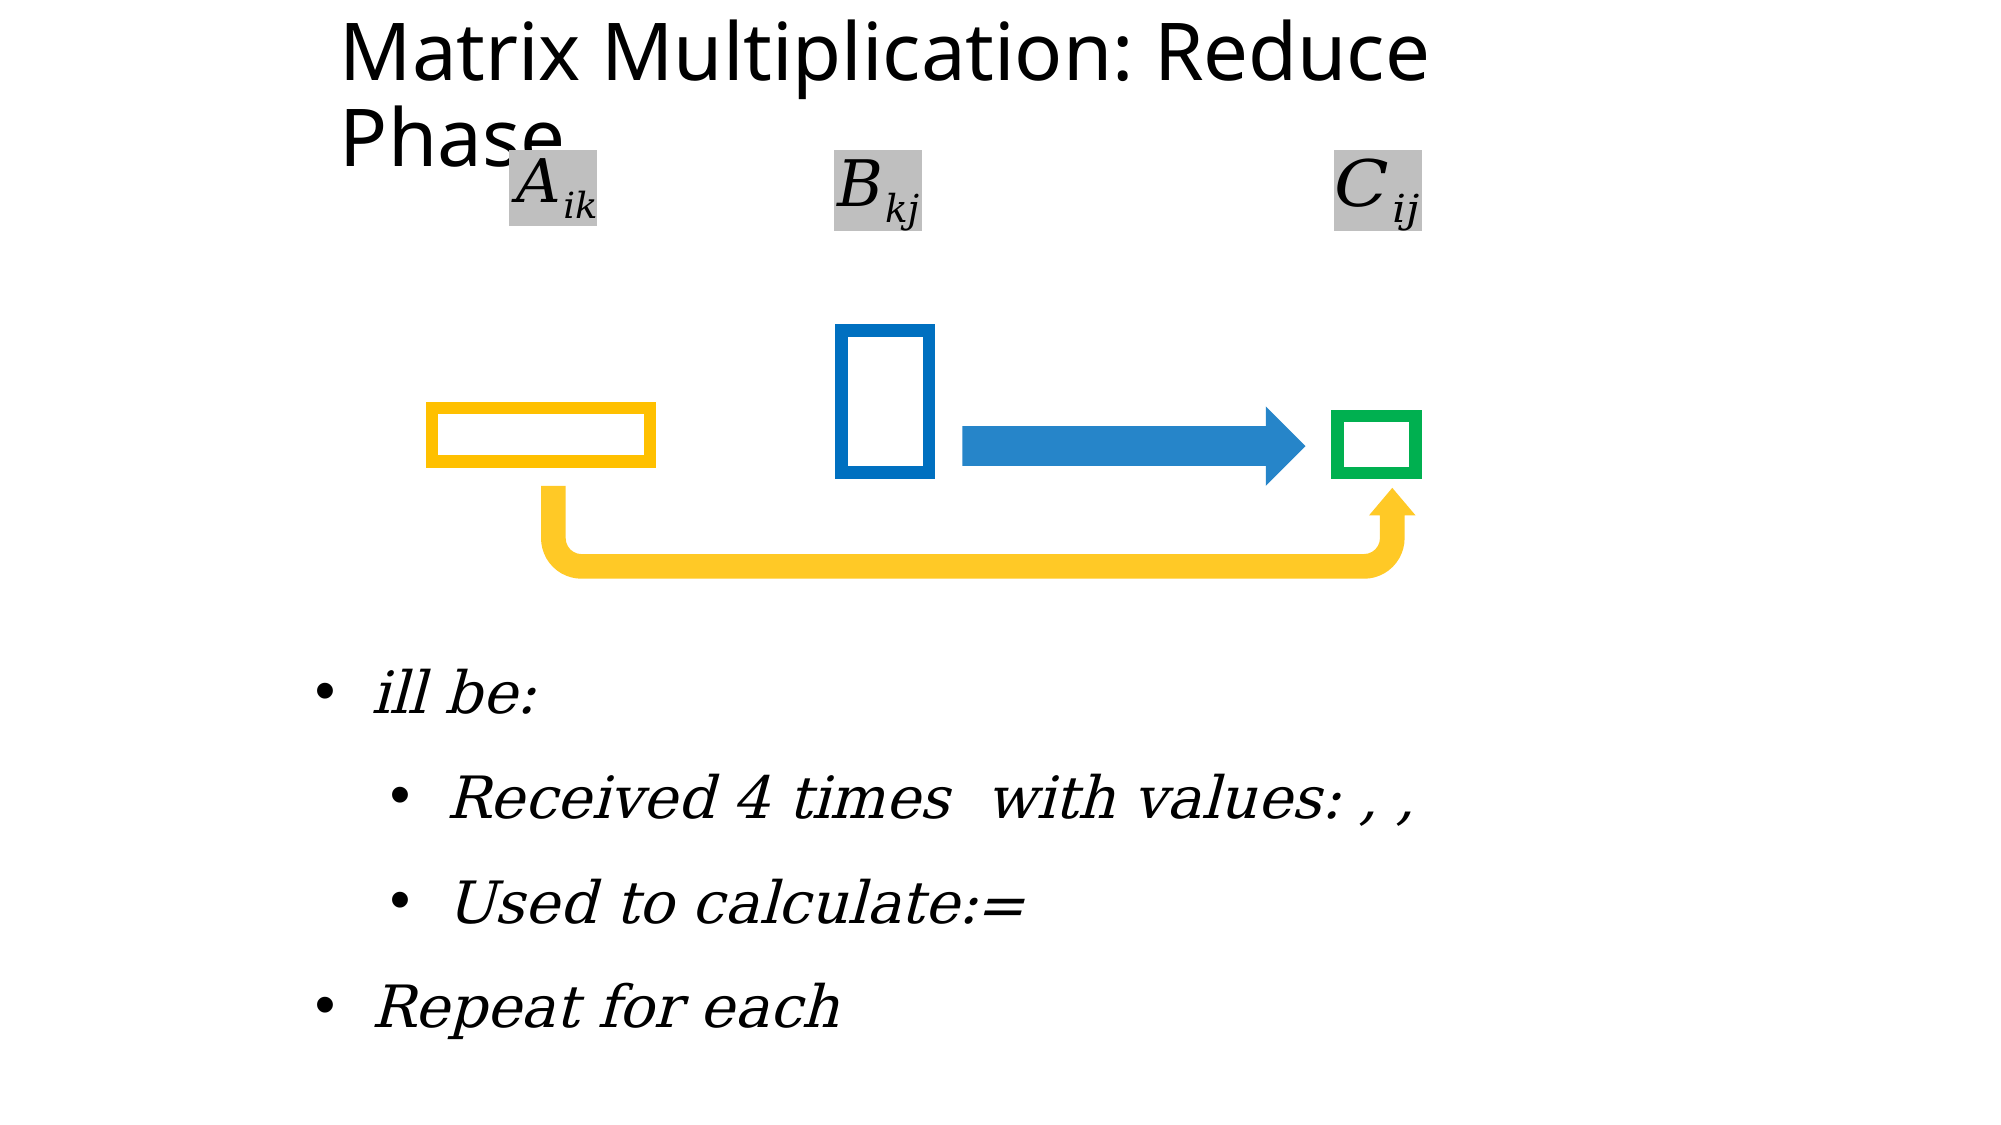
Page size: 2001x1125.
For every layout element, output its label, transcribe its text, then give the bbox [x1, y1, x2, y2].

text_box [407, 230, 1610, 579]
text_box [509, 150, 1422, 231]
title Matrix Multiplication: Reduce Phase [324, 3, 1675, 191]
